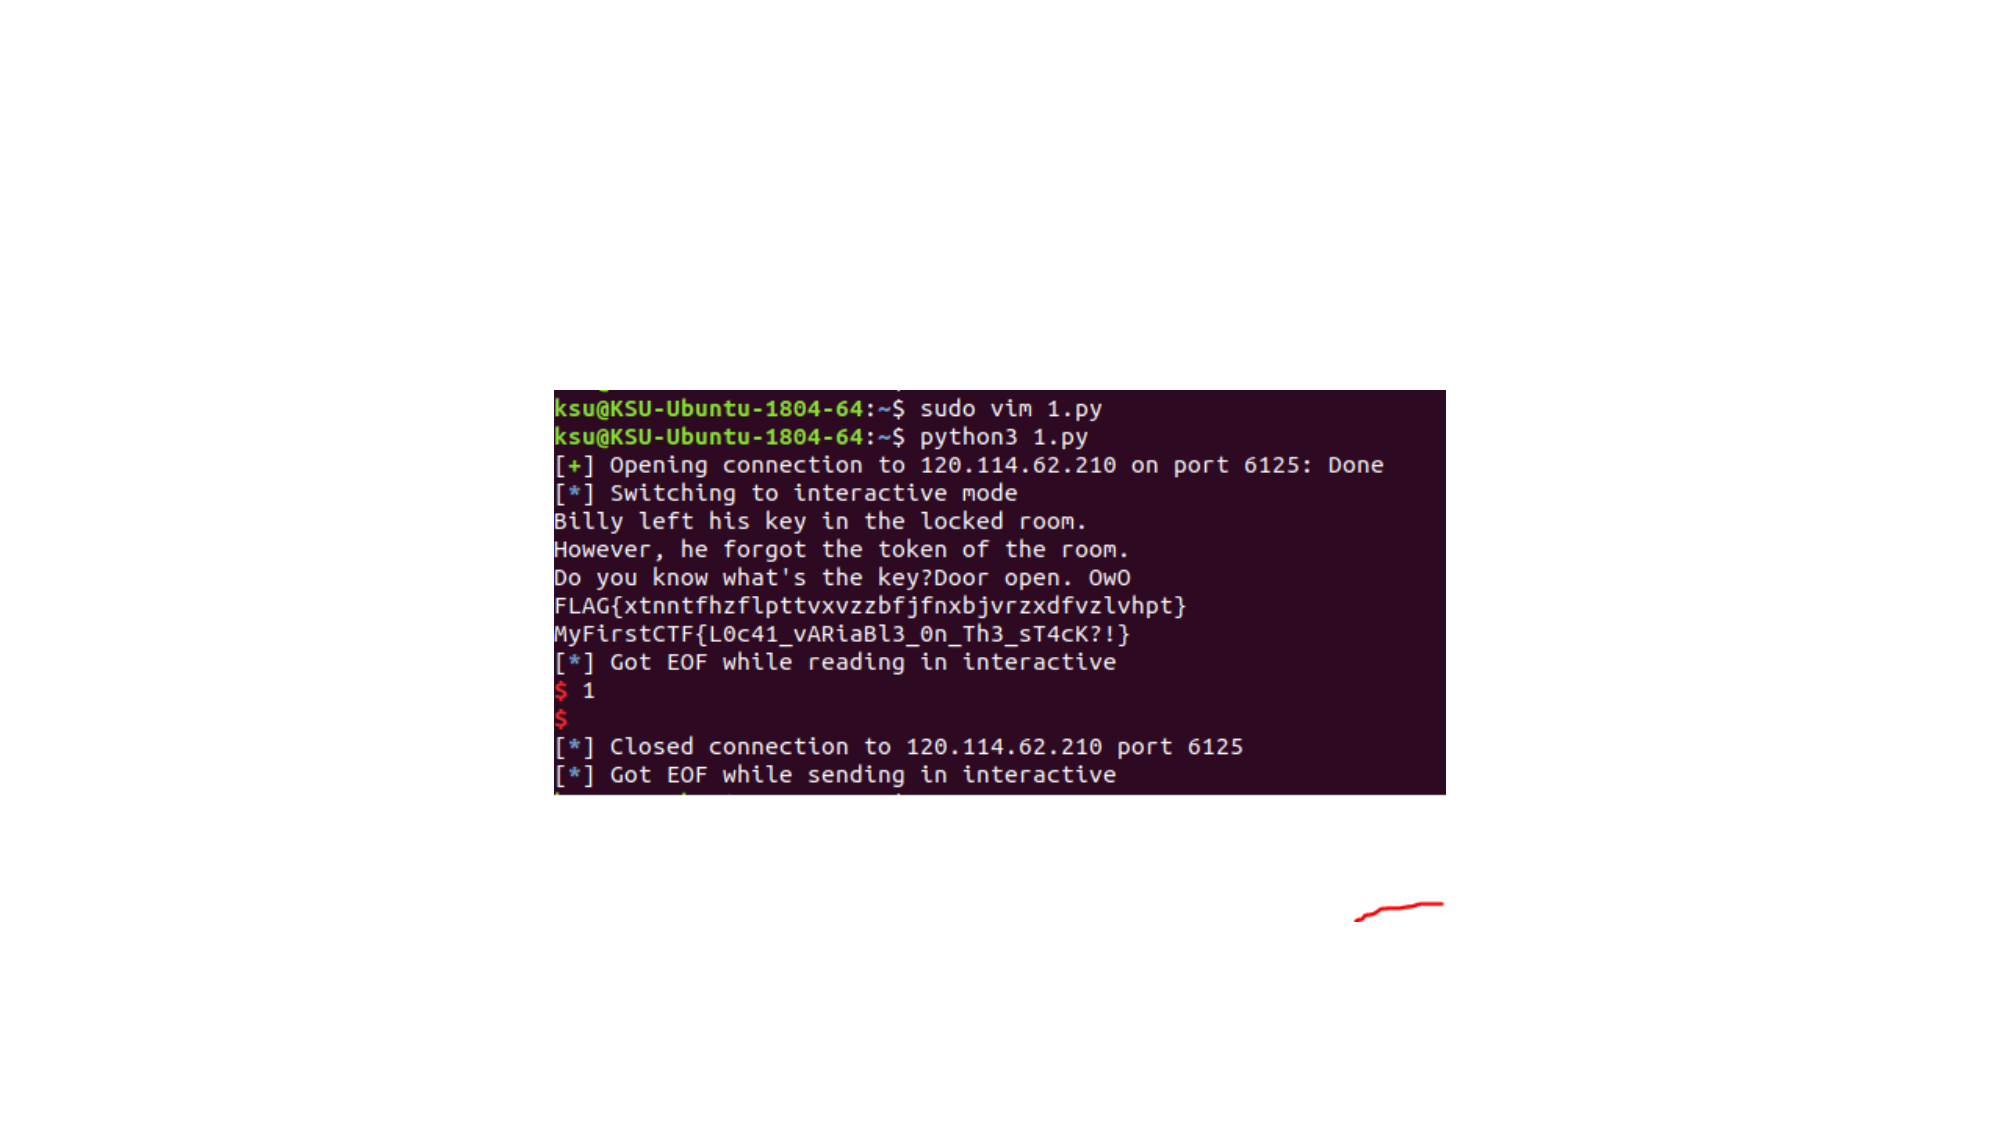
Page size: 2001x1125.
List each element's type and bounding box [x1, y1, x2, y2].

list [554, 390, 1446, 922]
